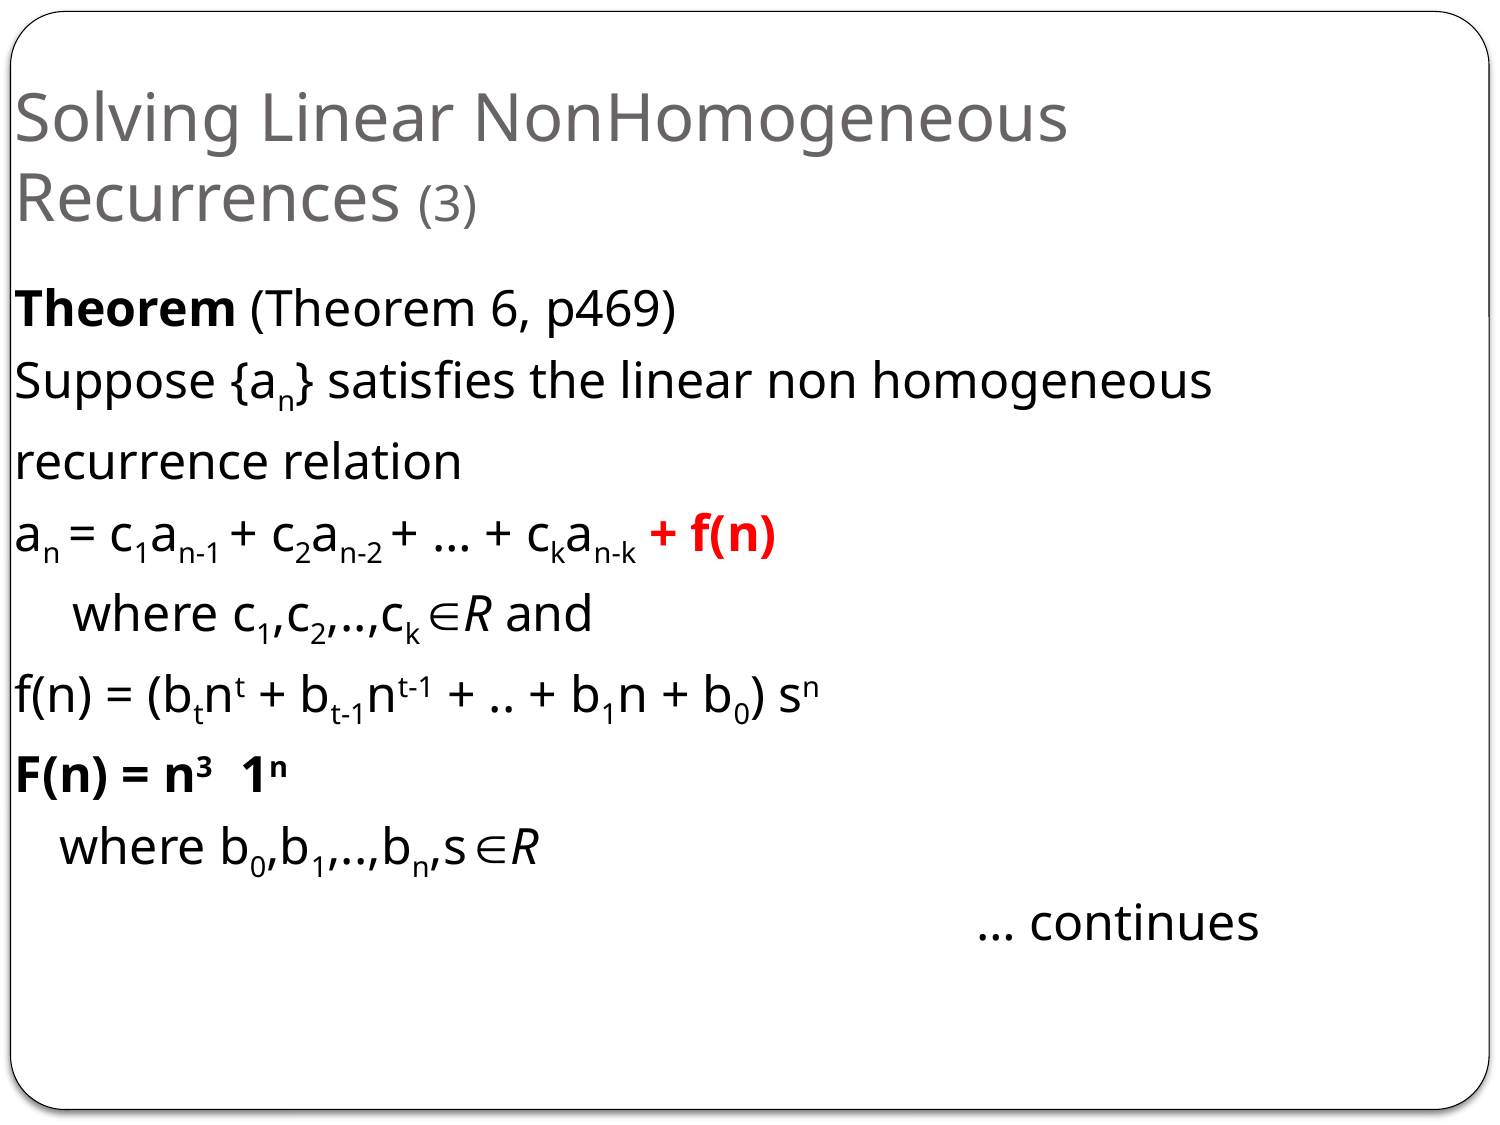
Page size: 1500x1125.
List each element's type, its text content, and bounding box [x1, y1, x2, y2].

title Solving Linear NonHomogeneous Recurrences (3) [0, 75, 1425, 250]
list Theorem (Theorem 6, p469) Suppose {an} satisfies the linear non homogeneous recurrence relation an = c1an-1 + c2an-2 + … + ckan-k + f(n) where c1,c2,..,ck R and f(n) = (btnt + bt-1nt-1 + .. + b1n + b0) sn F(n) = n3 1n where b0,b1,..,bn,s R … continues [0, 269, 1425, 985]
